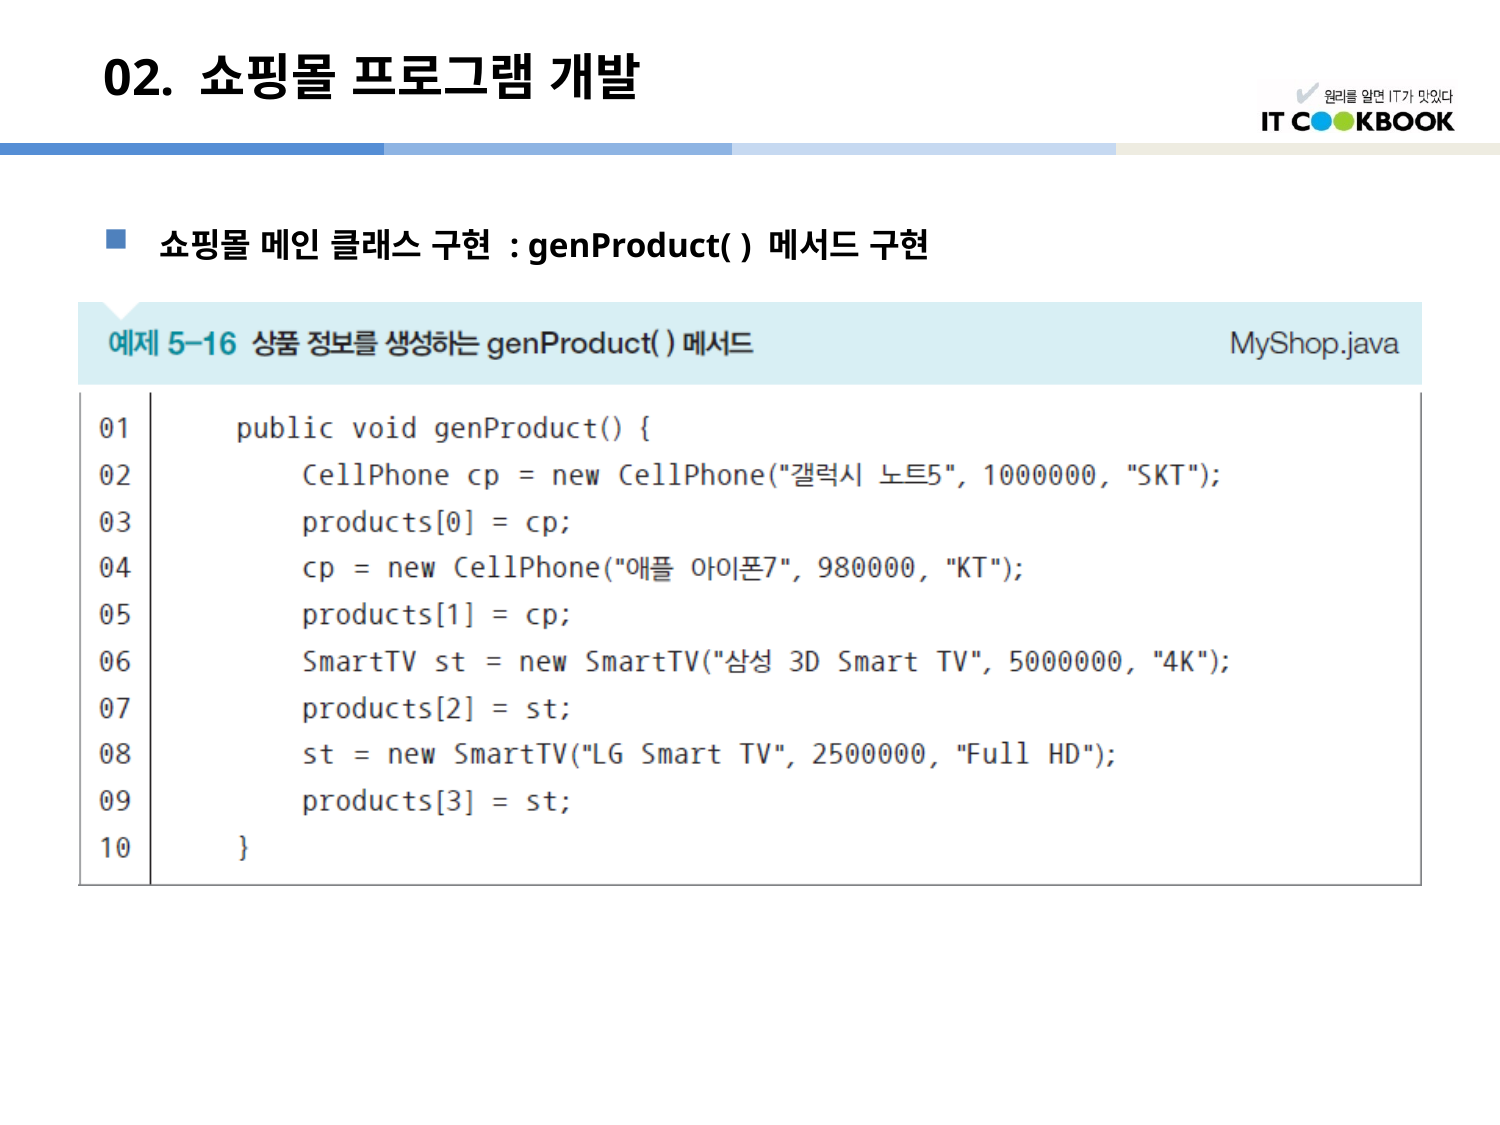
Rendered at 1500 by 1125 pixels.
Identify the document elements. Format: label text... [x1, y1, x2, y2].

picture [1257, 79, 1458, 133]
picture [78, 302, 1422, 886]
title 02. 쇼핑몰 프로그램 개발 [88, 30, 1211, 121]
list 쇼핑몰 메인 클래스 구현 : genProduct( ) 메서드 구현 [88, 196, 1436, 386]
